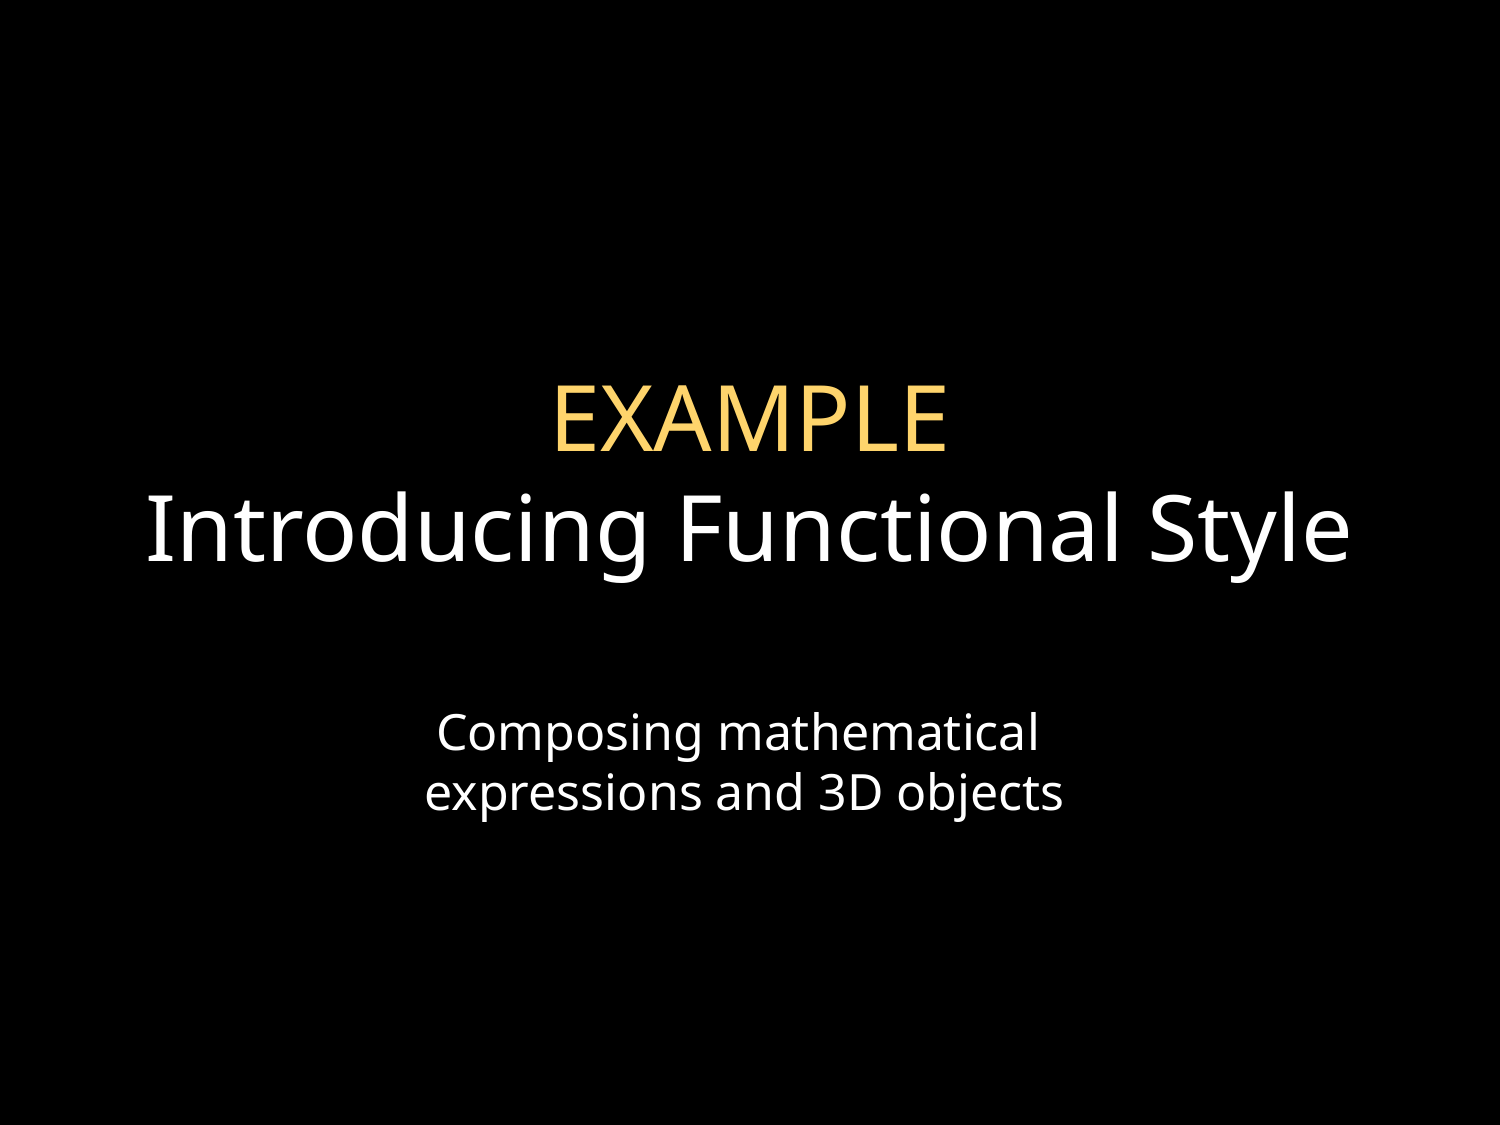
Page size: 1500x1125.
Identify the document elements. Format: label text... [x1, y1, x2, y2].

subtitle Composing mathematical expressions and 3D objects [219, 692, 1270, 980]
title EXAMPLE Introducing Functional Style [112, 349, 1388, 591]
